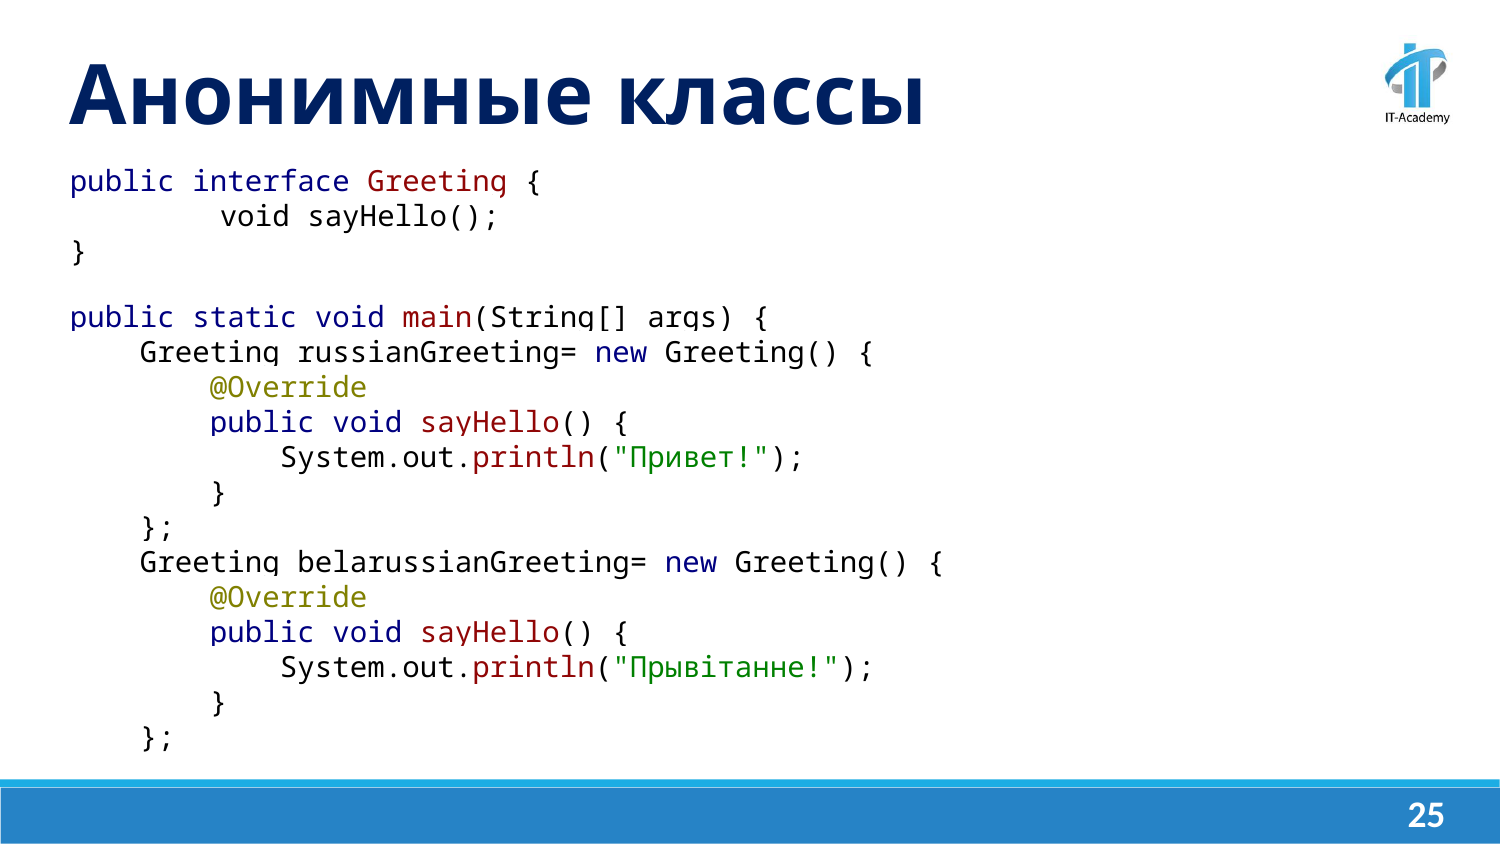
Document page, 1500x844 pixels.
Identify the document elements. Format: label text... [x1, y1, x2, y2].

picture [1405, 35, 1461, 126]
text_box public static void main(String[] args) { Greeting russianGreeting= new Greeting() { @Override public void sayHello() { System.out.println("Привет!"); } }; Greeting belarussianGreeting= new Greeting() { @Override public void sayHello() { System.out.println("Прывiтанне!"); } }; [54, 283, 1016, 768]
text_box ‹#› [1390, 782, 1463, 827]
text_box Анонимные классы [54, 16, 1405, 166]
text_box public interface Greeting { void sayHello(); } [54, 146, 869, 282]
